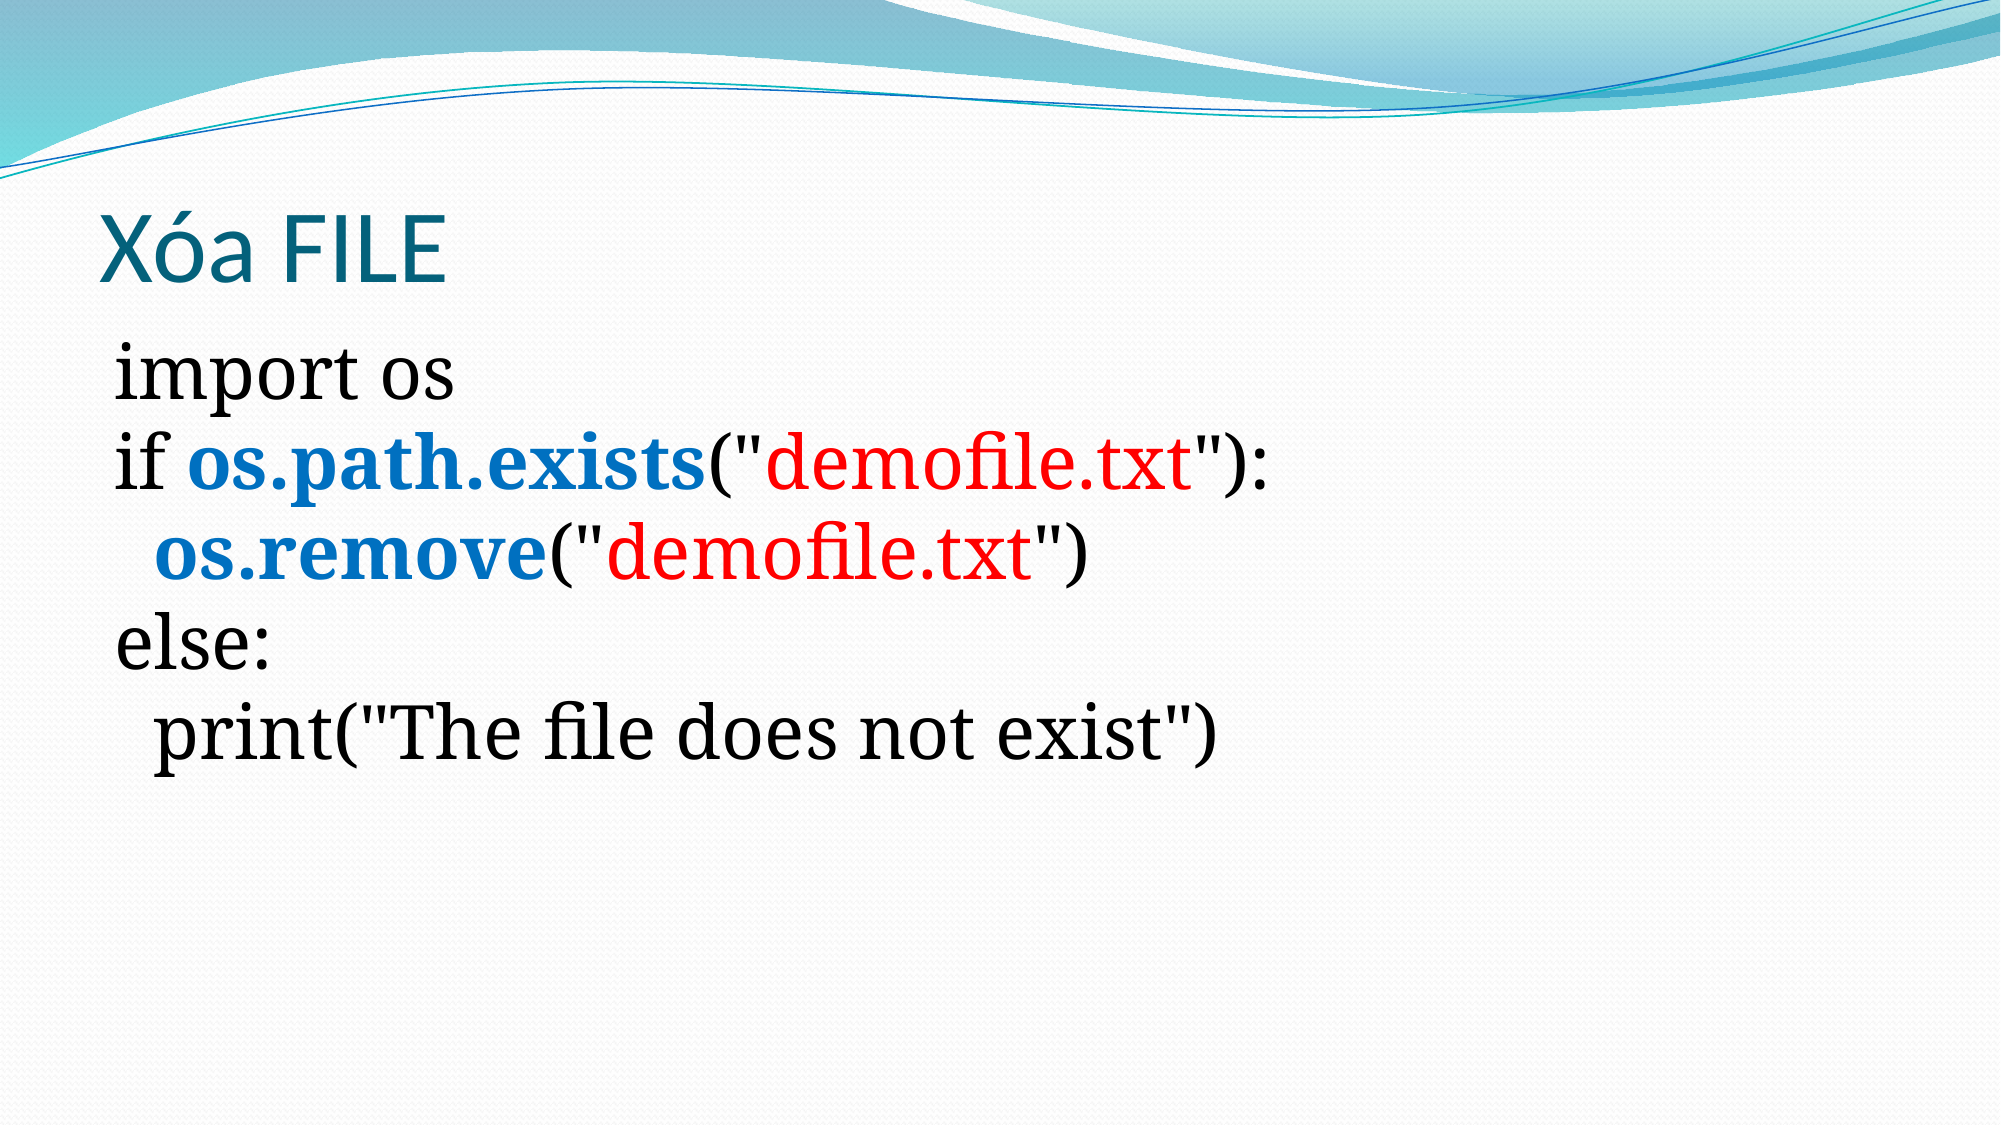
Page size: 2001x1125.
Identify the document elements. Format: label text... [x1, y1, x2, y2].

list import os if os.path.exists("demofile.txt"): os.remove("demofile.txt") else: print("The file does not exist") [99, 317, 1900, 1038]
title Xóa FILE [99, 115, 1900, 303]
